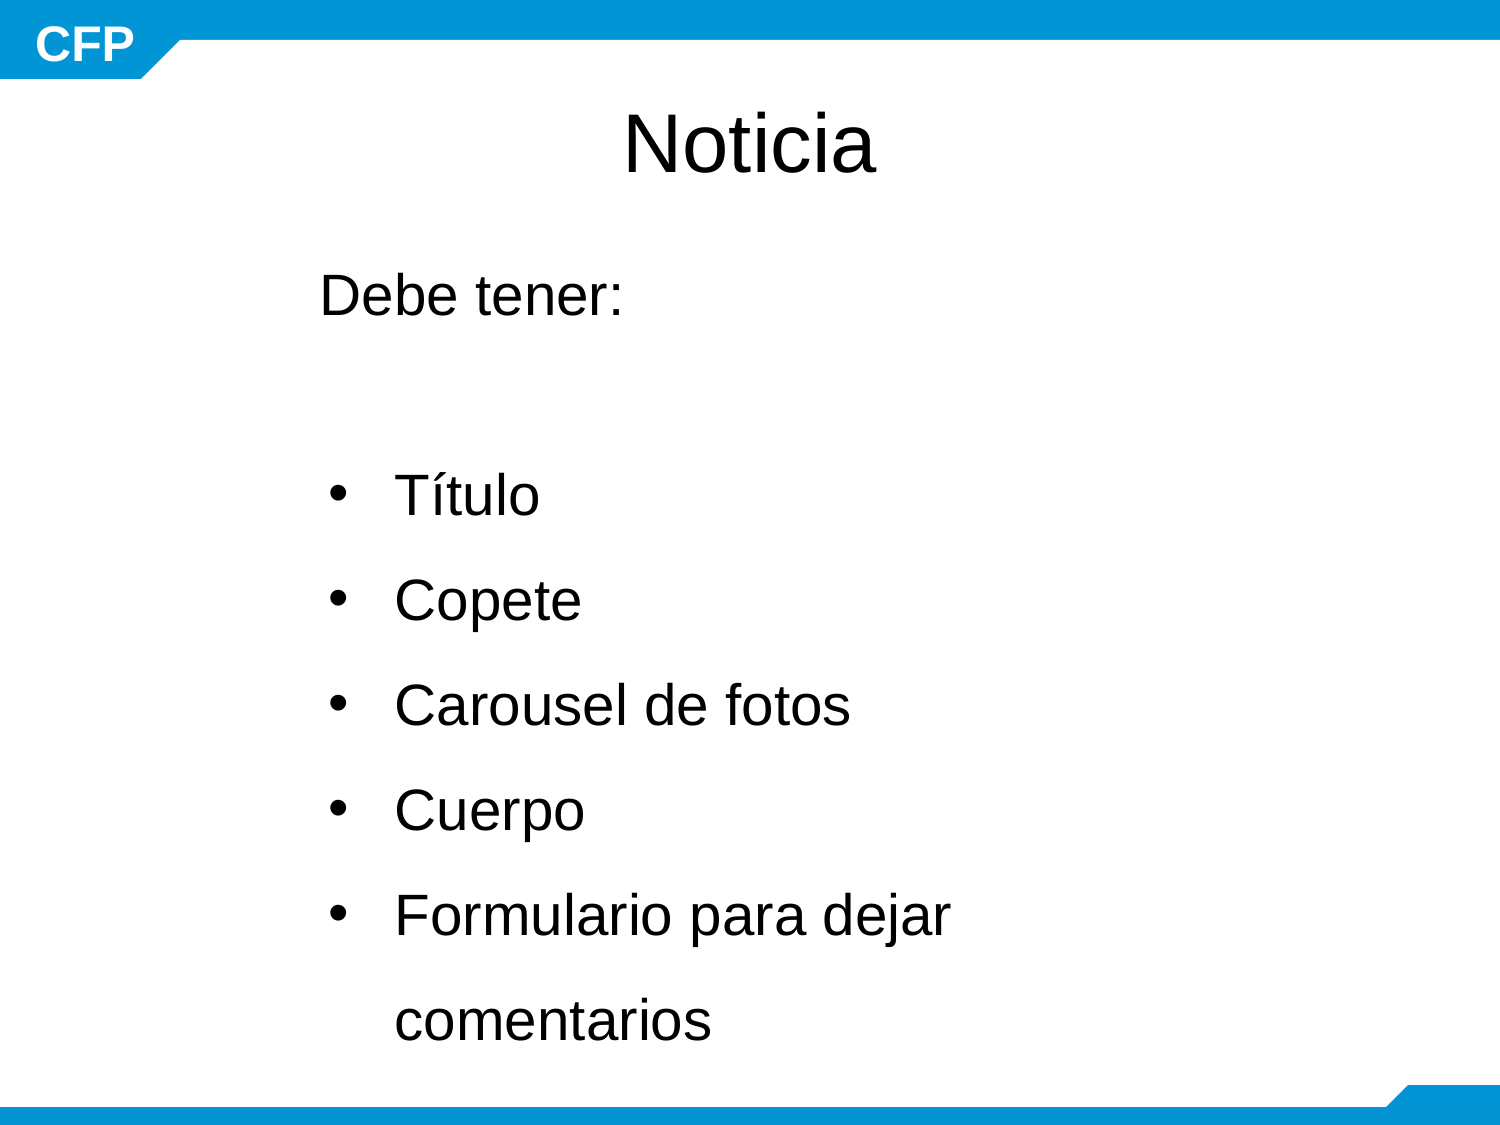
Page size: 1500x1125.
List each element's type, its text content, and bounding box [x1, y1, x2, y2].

title Noticia [103, 45, 1397, 246]
list Debe tener: Título Copete Carousel de fotos Cuerpo Formulario para dejar comentarios [304, 249, 1196, 876]
